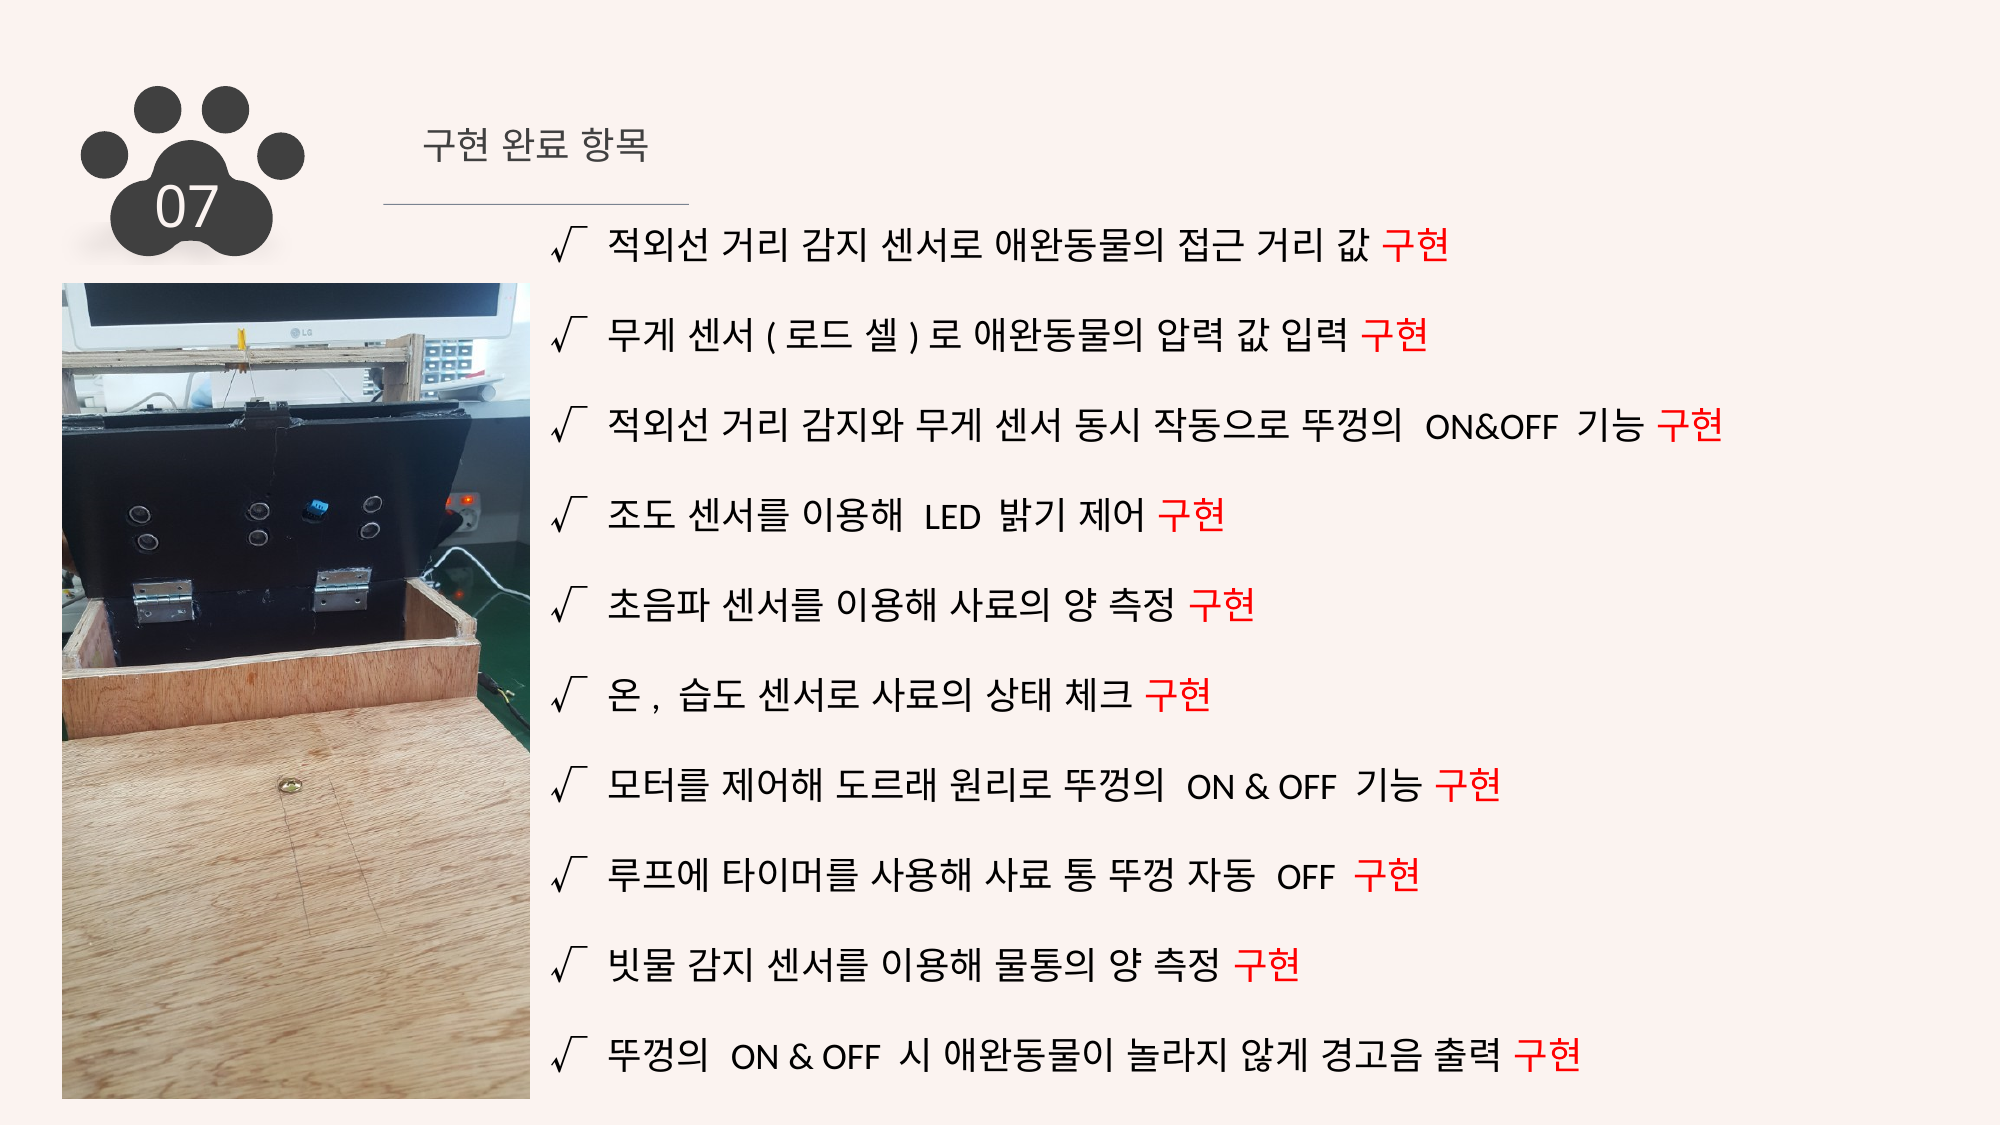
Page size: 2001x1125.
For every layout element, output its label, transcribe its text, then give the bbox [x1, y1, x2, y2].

picture [62, 283, 530, 1099]
list 07 [115, 169, 261, 249]
text_box 구현 완료 항목 [278, 120, 795, 176]
text_box √ 적외선 거리 감지 센서로 애완동물의 접근 거리 값 구현 √ 무게 센서(로드 셀)로 애완동물의 압력 값 입력 구현 √ 적외선 거리 감지와 무게 센서 동시 작동으로 뚜껑의 ON&OFF 기능 구현 √ 조도 센서를 이용해 LED 밝기 제어 구현 √ 초음파 센서를 이용해 사료의 양 측정 구현 √ 온, 습도 센서로 사료의 상태 체크 구현 √ 모터를 제어해 도르래 원리로 뚜껑의 ON & OFF 기능 구현 √ 루프에 타이머를 사용해 사료 통 뚜껑 자동 OFF 구현 √ 빗물 감지 센서를 이용해 물통의 양 측정 구현 √ 뚜껑의 ON & OFF 시 애완동물이 놀라지 않게 경고음 출력 구현 [536, 214, 1902, 1085]
